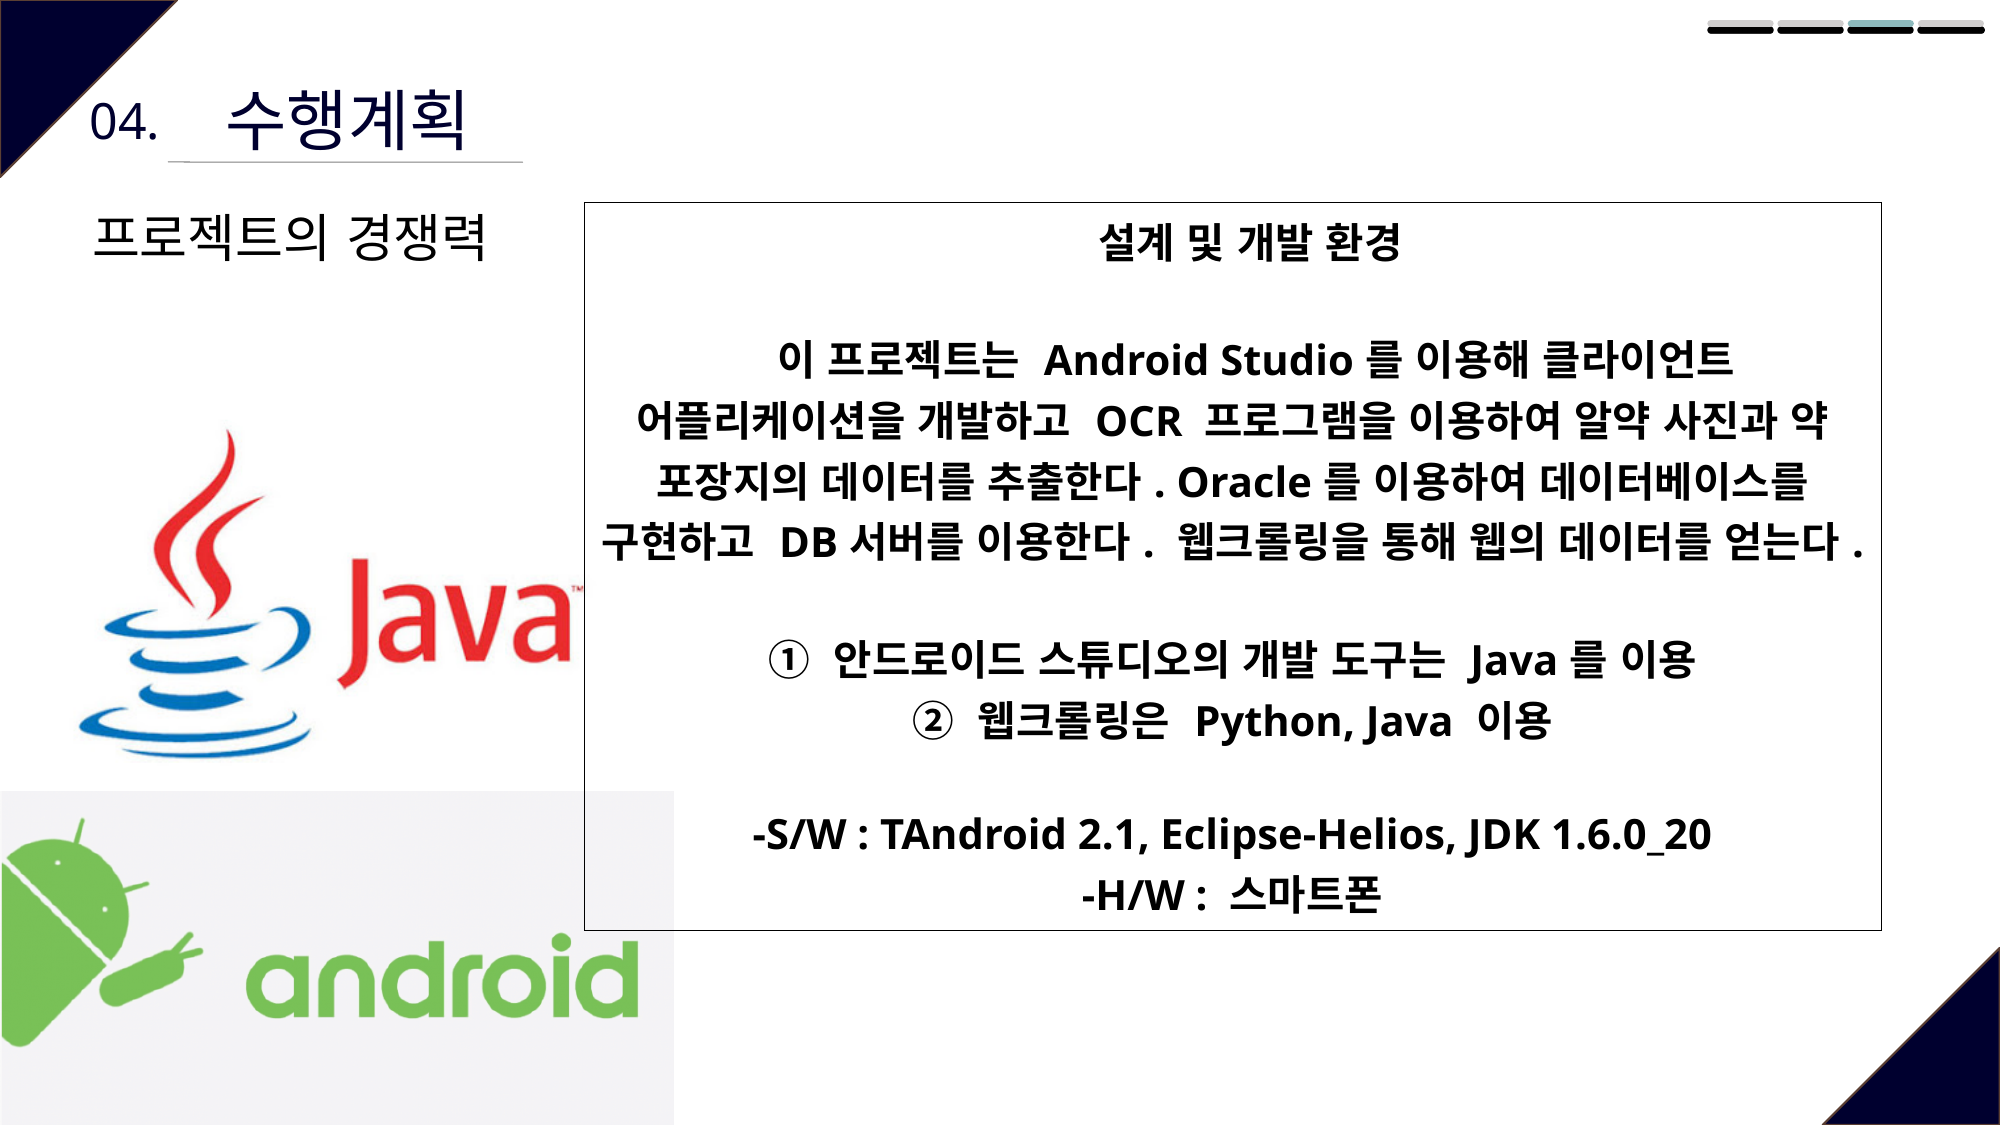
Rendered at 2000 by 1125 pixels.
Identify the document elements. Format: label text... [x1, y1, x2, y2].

text_box 04. [77, 81, 173, 156]
picture [0, 409, 675, 1125]
text_box 수행계획 [200, 71, 497, 166]
table_header 설계 및 개발 환경 이 프로젝트는 Android Studio를 이용해 클라이언트 어플리케이션을 개발하고 OCR 프로그램을 이용하여 알약 사진과 약 포장지의 데이터를 추출한다. Oracle를 이용하여 데이터베이스를 구현하고 DB서버를 이용한다. 웹크롤링을 통해 웹의 데이터를 얻는다. ① 안드로이드 스튜디오의 개발 도구는 Java를 이용 ② 웹크롤링은 Python, Java 이용 -S/W : TAndroid 2.1, Eclipse-Helios, JDK 1.6.0_20 -H/W : 스마트폰 [585, 203, 1881, 930]
text_box 프로젝트의 경쟁력 [77, 198, 809, 275]
